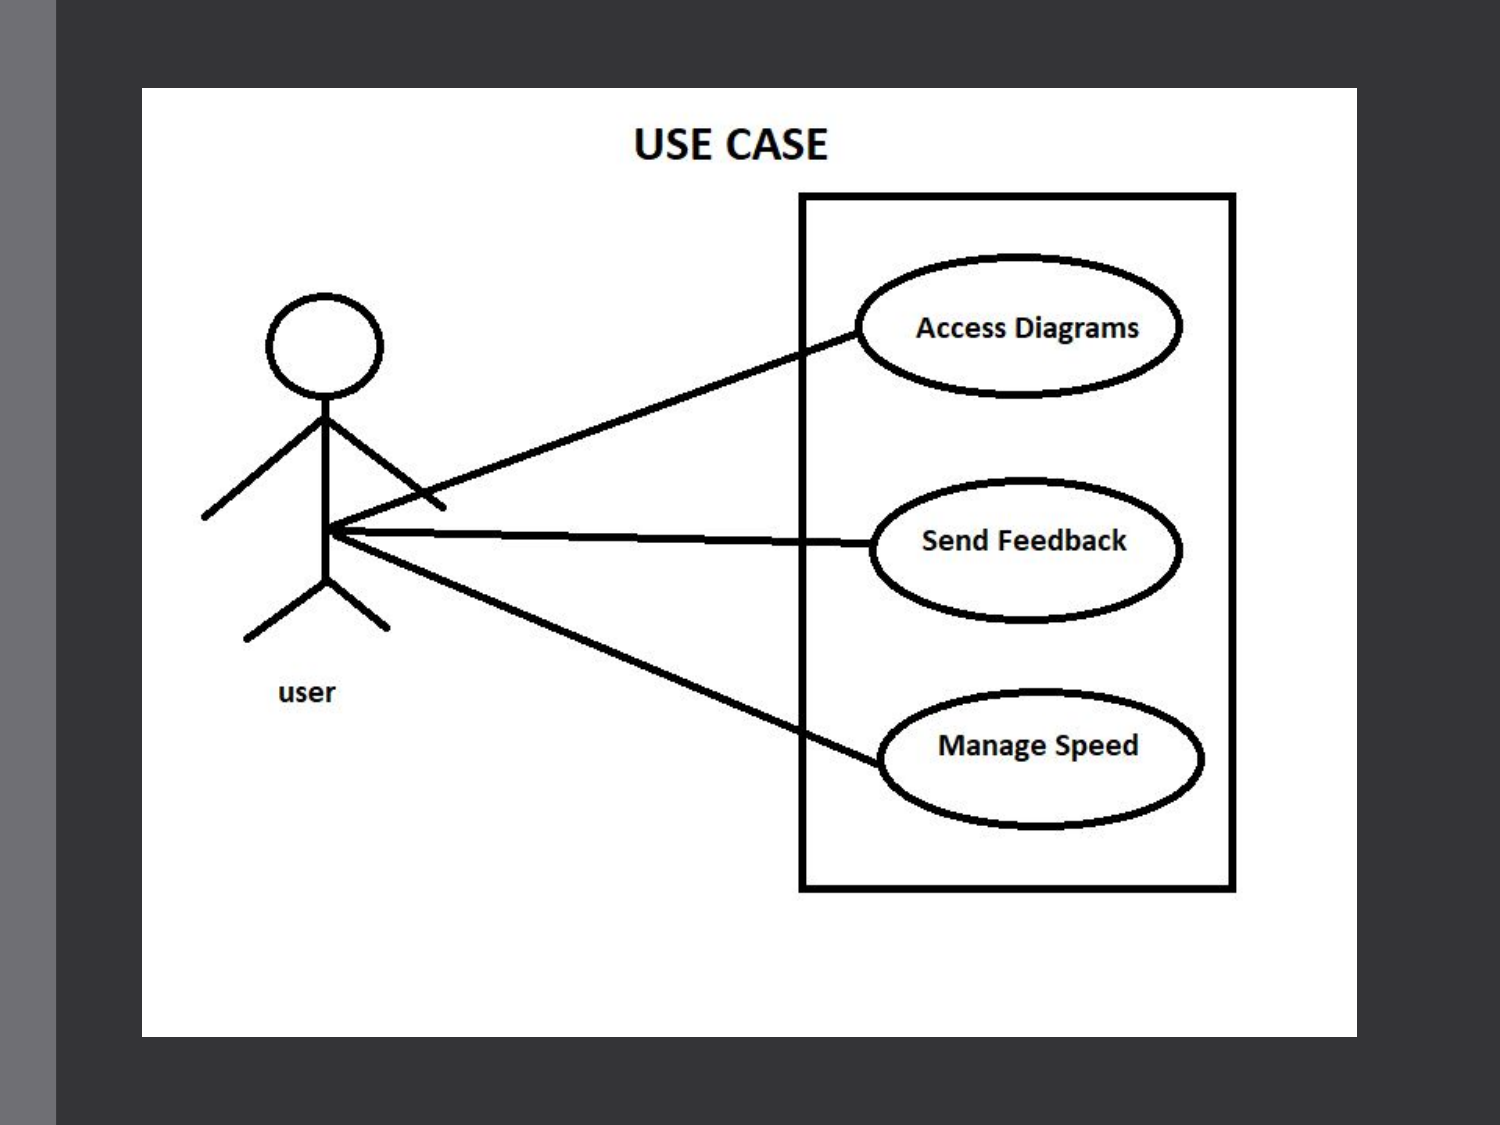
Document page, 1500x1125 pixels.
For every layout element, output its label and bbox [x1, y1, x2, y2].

picture [142, 87, 1358, 1037]
